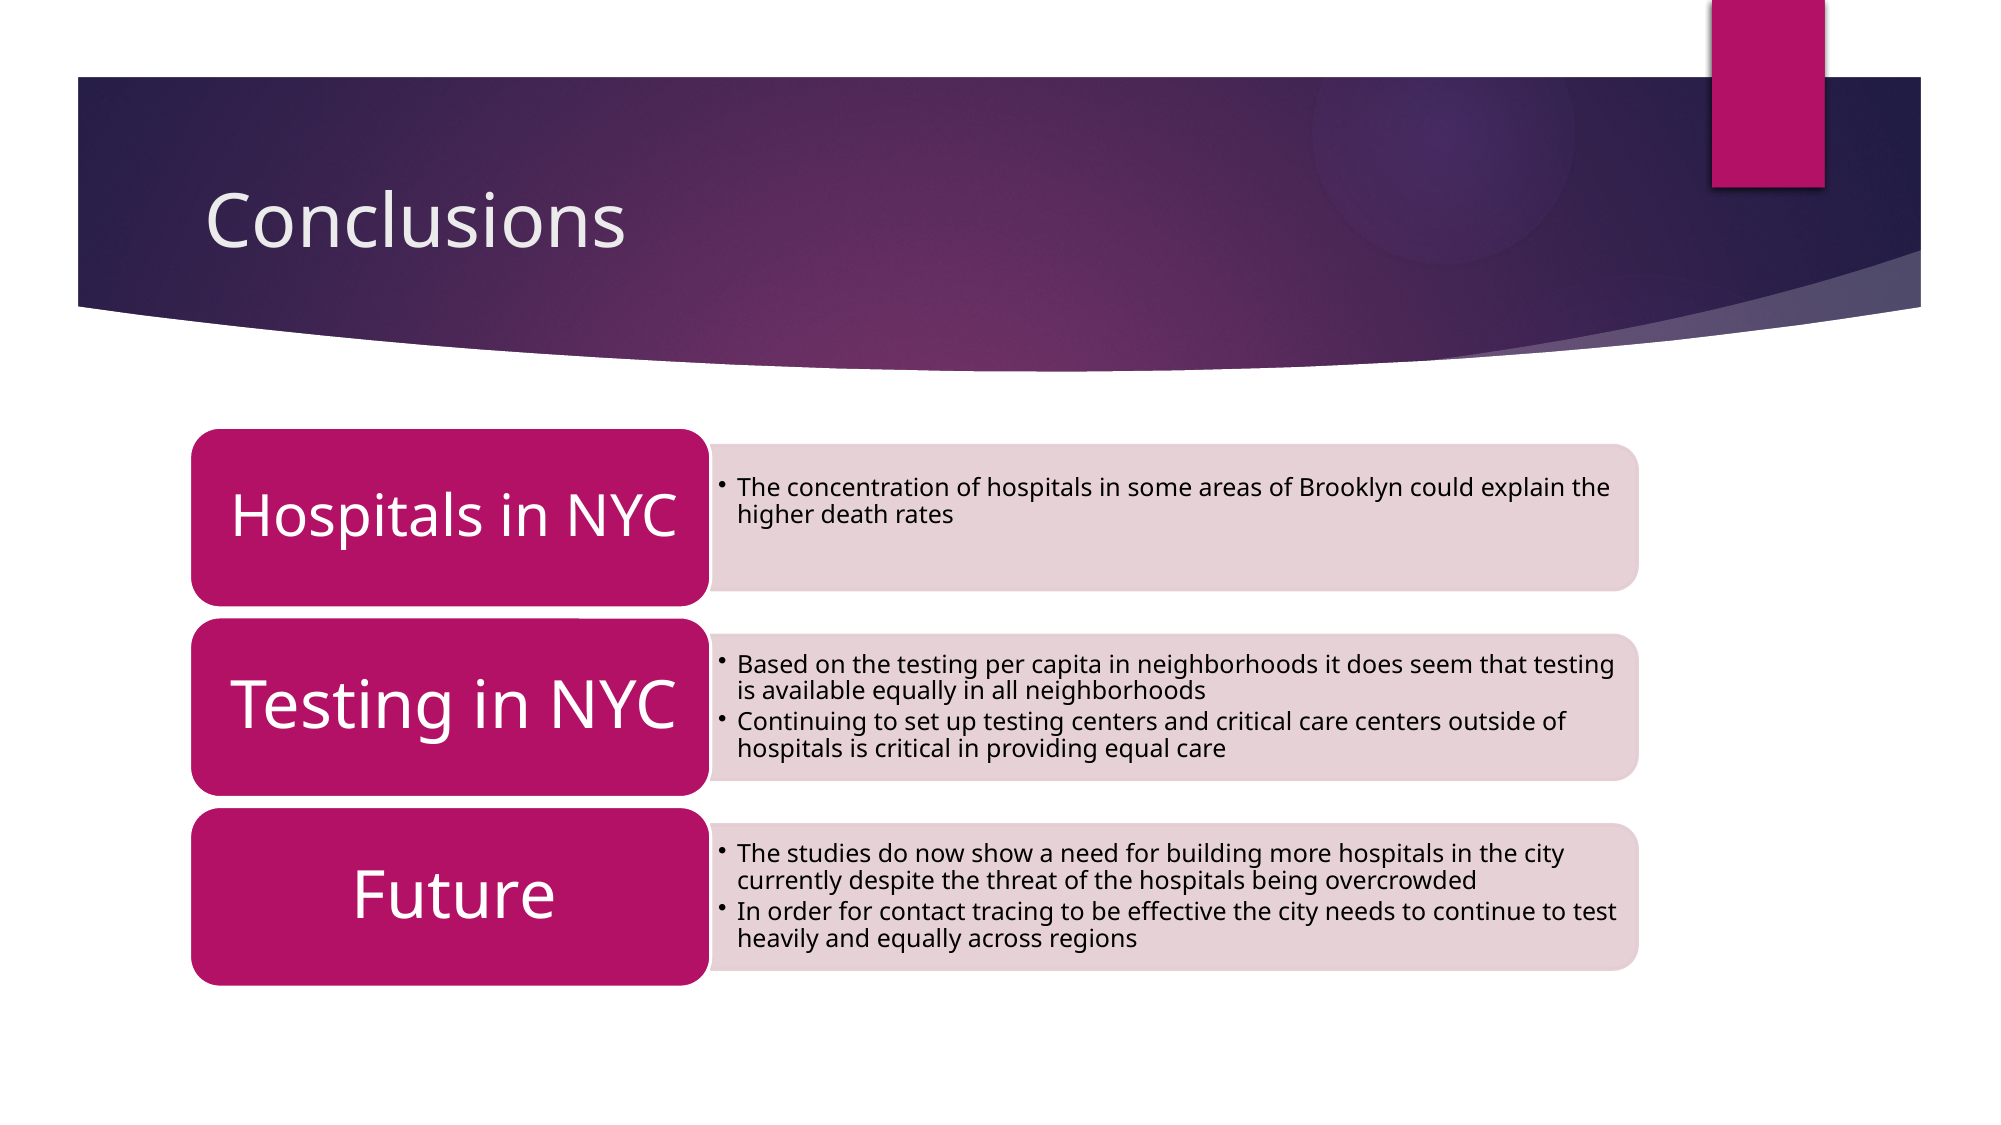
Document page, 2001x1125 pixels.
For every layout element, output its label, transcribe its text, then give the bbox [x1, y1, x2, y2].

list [189, 426, 1638, 988]
title Conclusions [189, 159, 1627, 276]
text_box [1711, 0, 1825, 188]
